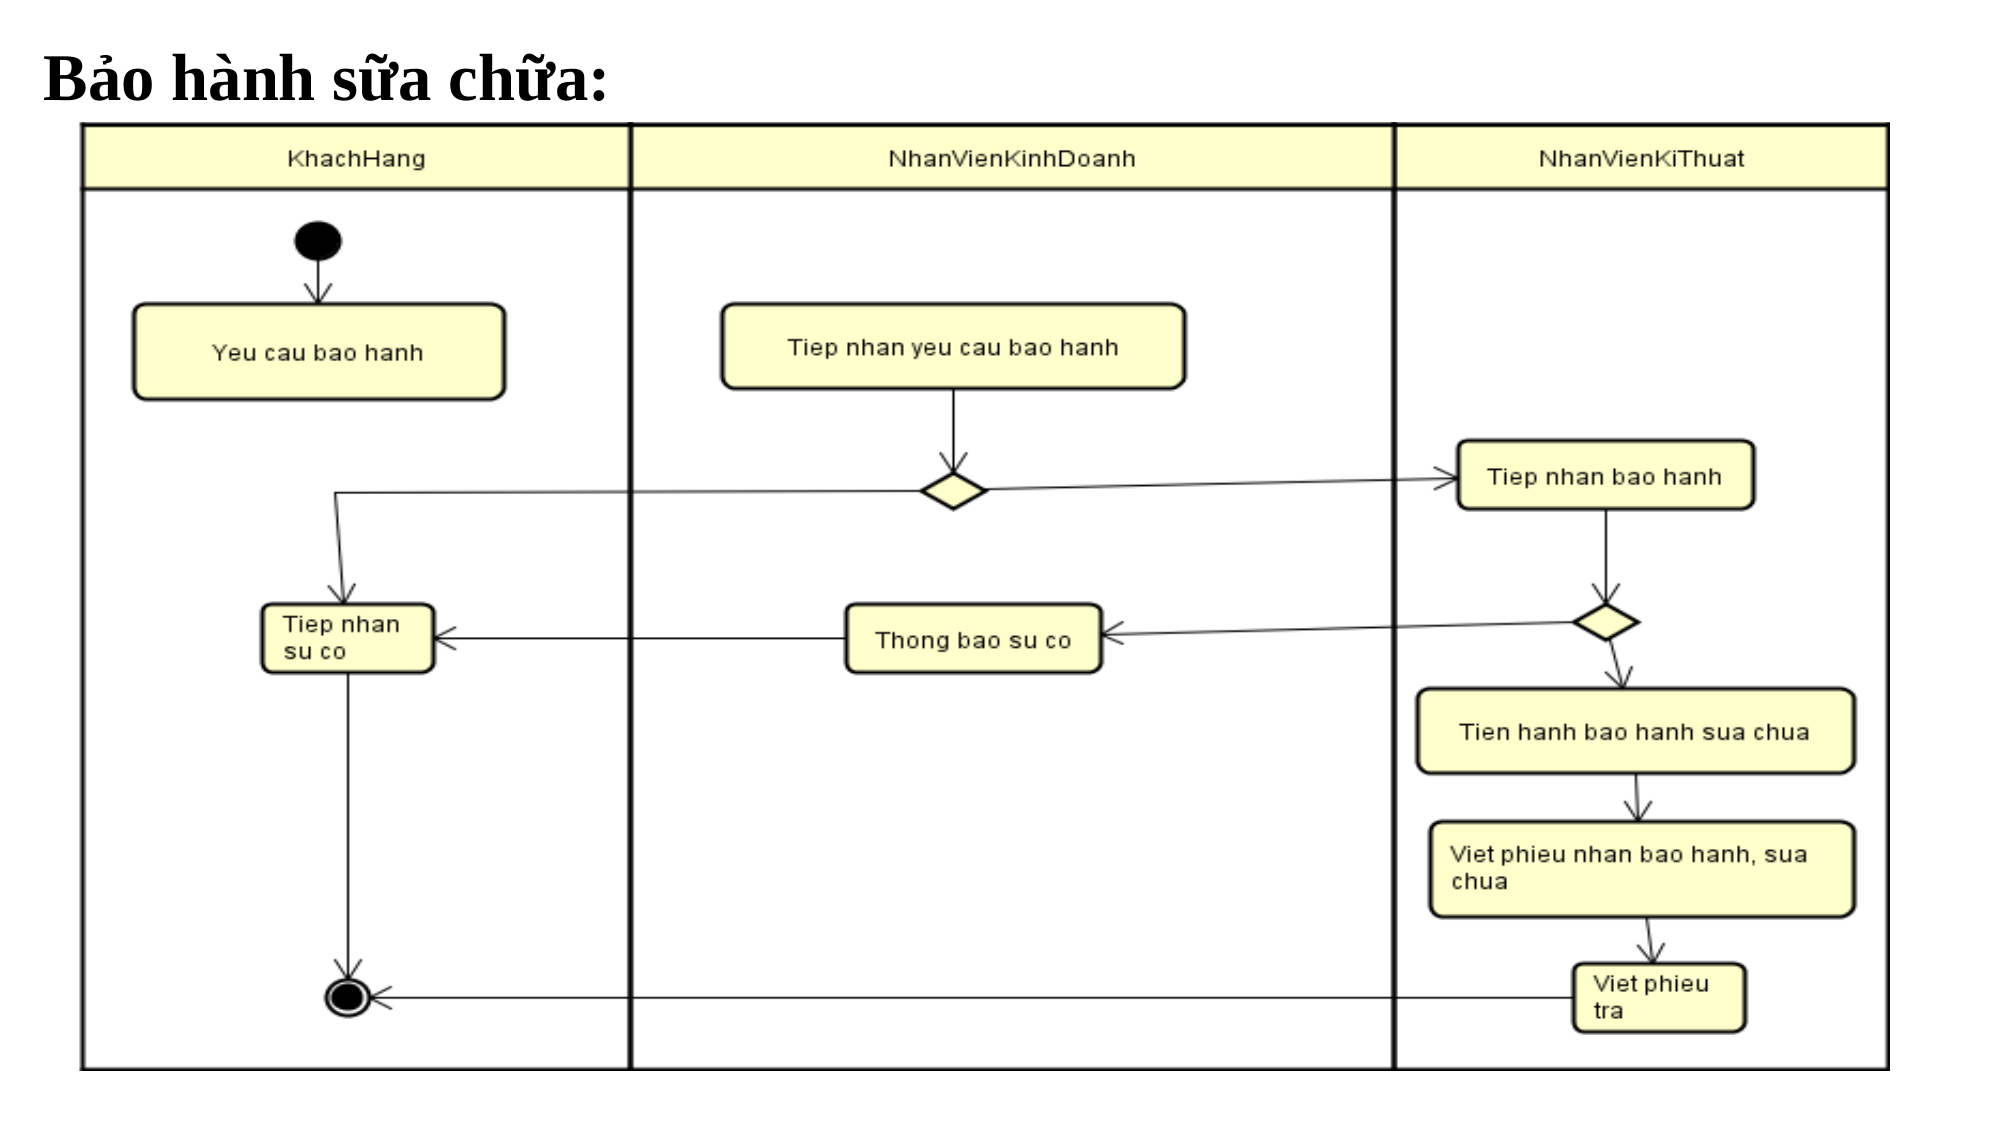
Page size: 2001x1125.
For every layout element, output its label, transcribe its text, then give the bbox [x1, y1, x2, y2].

picture [78, 122, 1890, 1071]
text_box Bảo hành sữa chữa: [28, 26, 644, 121]
